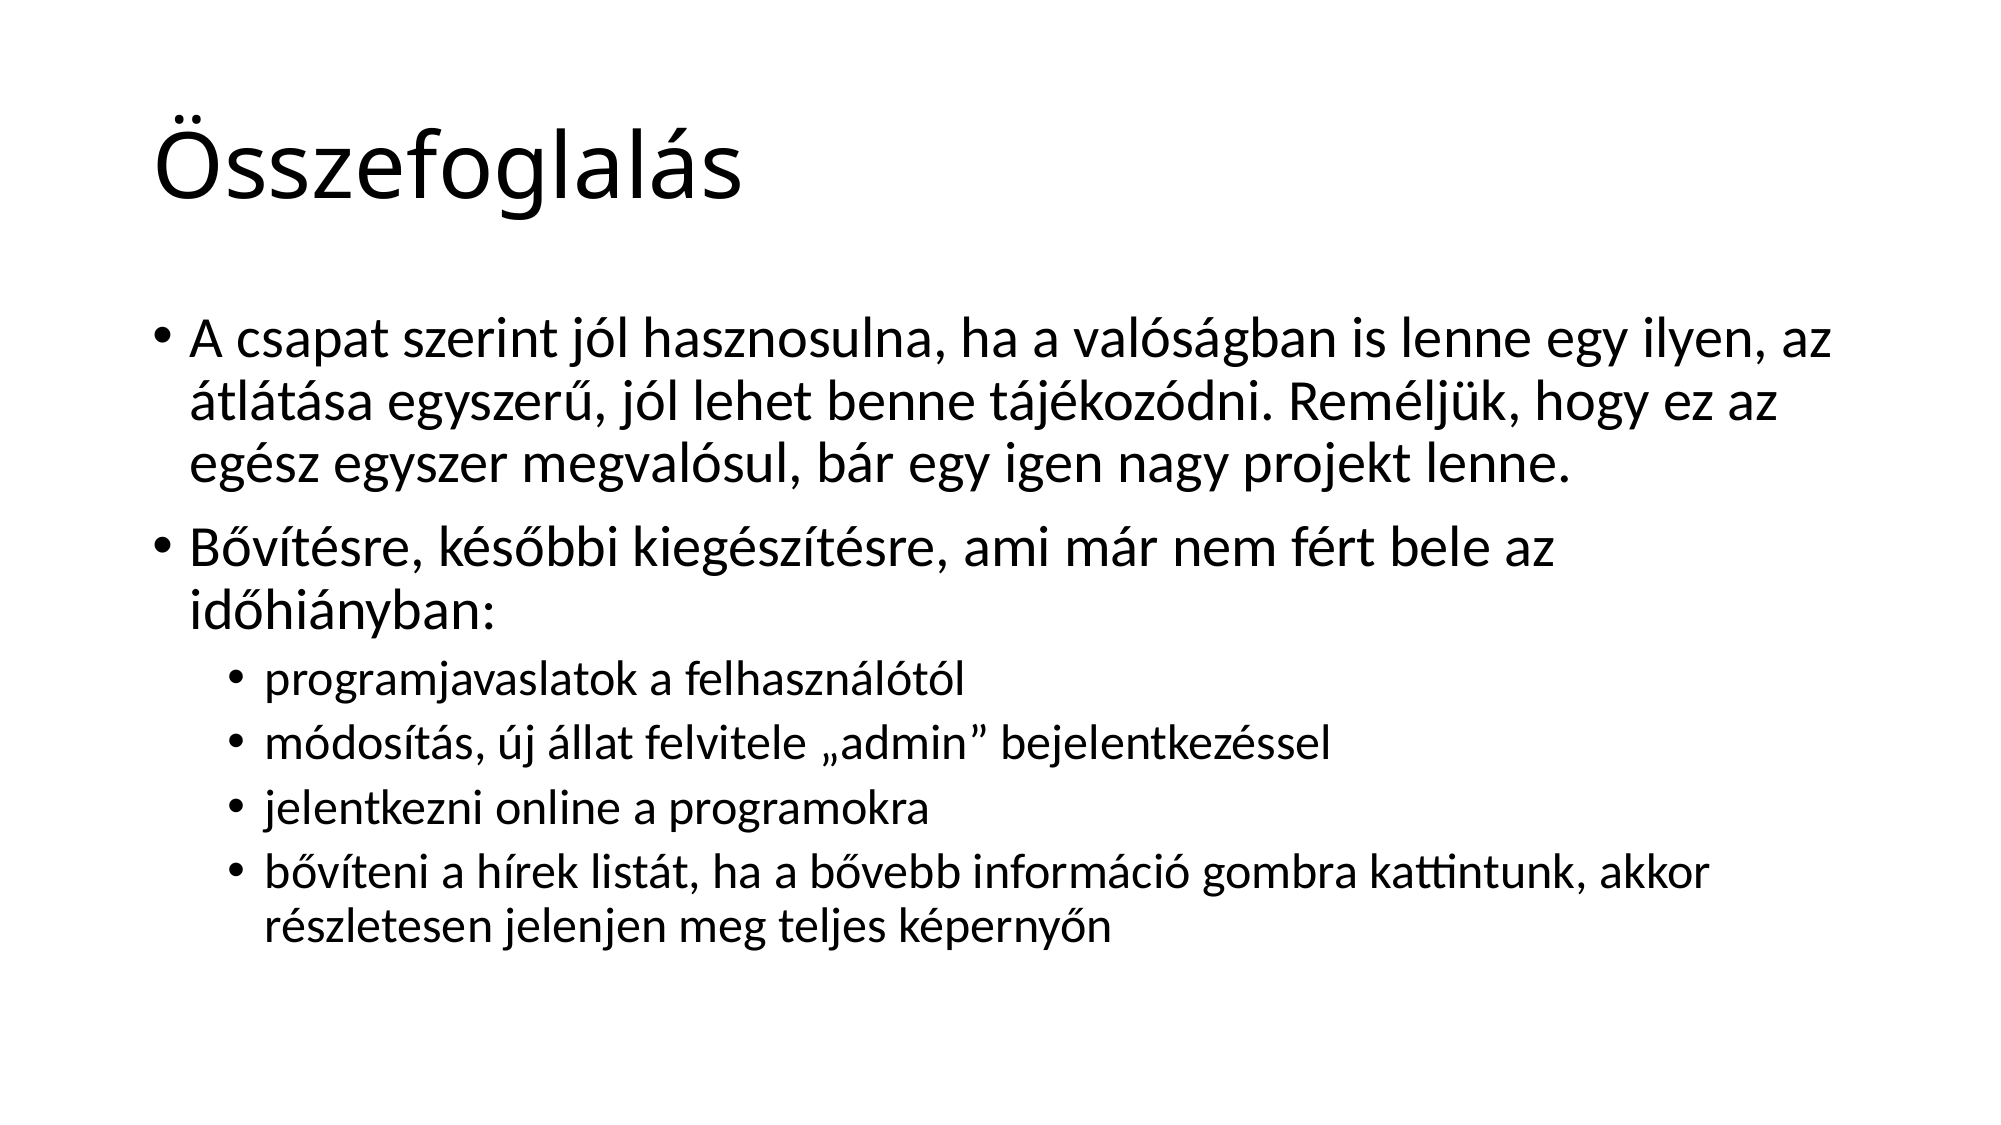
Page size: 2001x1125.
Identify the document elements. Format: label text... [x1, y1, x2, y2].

list A csapat szerint jól hasznosulna, ha a valóságban is lenne egy ilyen, az átlátása egyszerű, jól lehet benne tájékozódni. Reméljük, hogy ez az egész egyszer megvalósul, bár egy igen nagy projekt lenne. Bővítésre, későbbi kiegészítésre, ami már nem fért bele az időhiányban: programjavaslatok a felhasználótól módosítás, új állat felvitele „admin” bejelentkezéssel jelentkezni online a programokra bővíteni a hírek listát, ha a bővebb információ gombra kattintunk, akkor részletesen jelenjen meg teljes képernyőn [137, 299, 1863, 1014]
title Összefoglalás [137, 59, 1863, 278]
